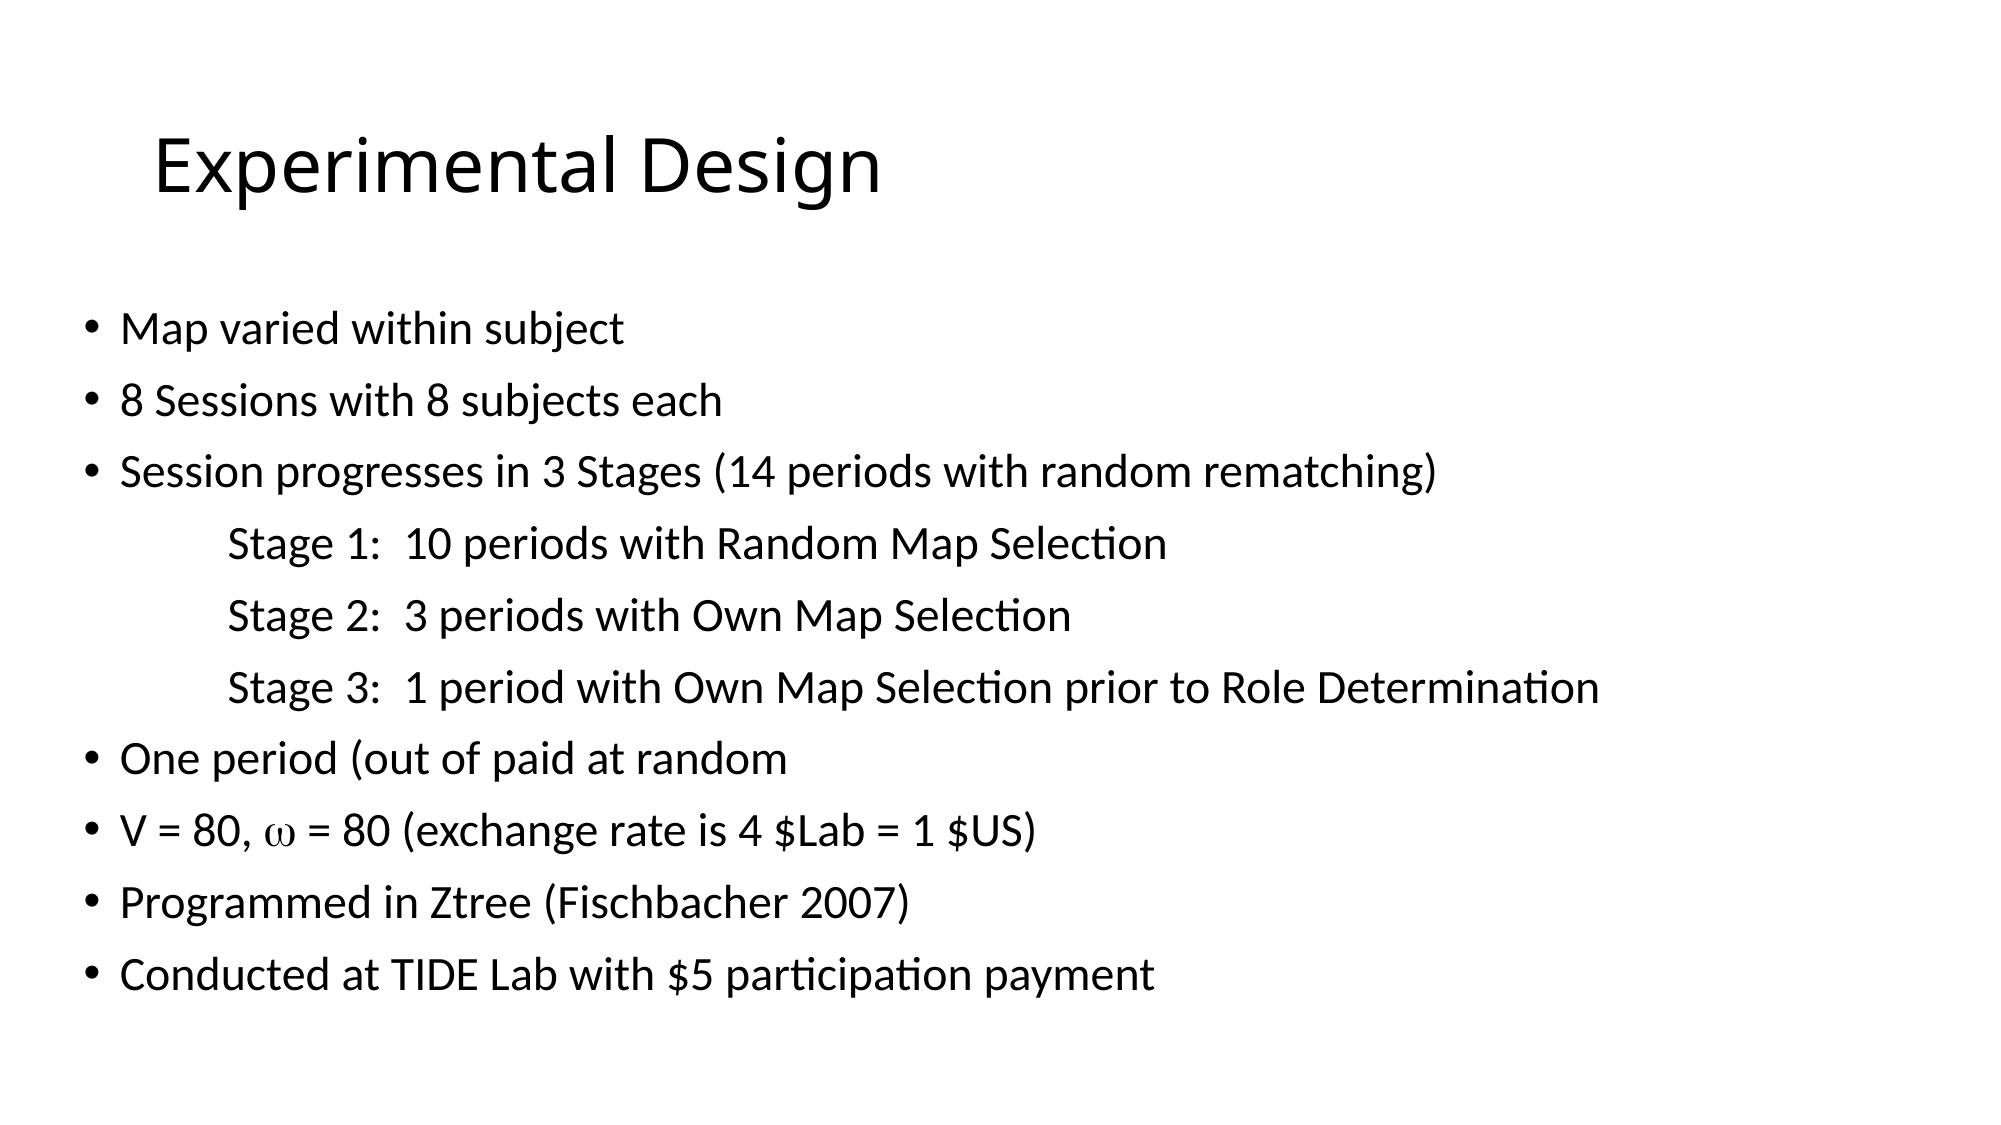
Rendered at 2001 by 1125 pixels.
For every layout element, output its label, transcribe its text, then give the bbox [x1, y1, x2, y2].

list Map varied within subject 8 Sessions with 8 subjects each Session progresses in 3 Stages (14 periods with random rematching) Stage 1: 10 periods with Random Map Selection Stage 2: 3 periods with Own Map Selection Stage 3: 1 period with Own Map Selection prior to Role Determination One period (out of paid at random V = 80,  = 80 (exchange rate is 4 $Lab = 1 $US) Programmed in Ztree (Fischbacher 2007) Conducted at TIDE Lab with $5 participation payment [68, 295, 1932, 1010]
title Experimental Design [137, 59, 1863, 278]
